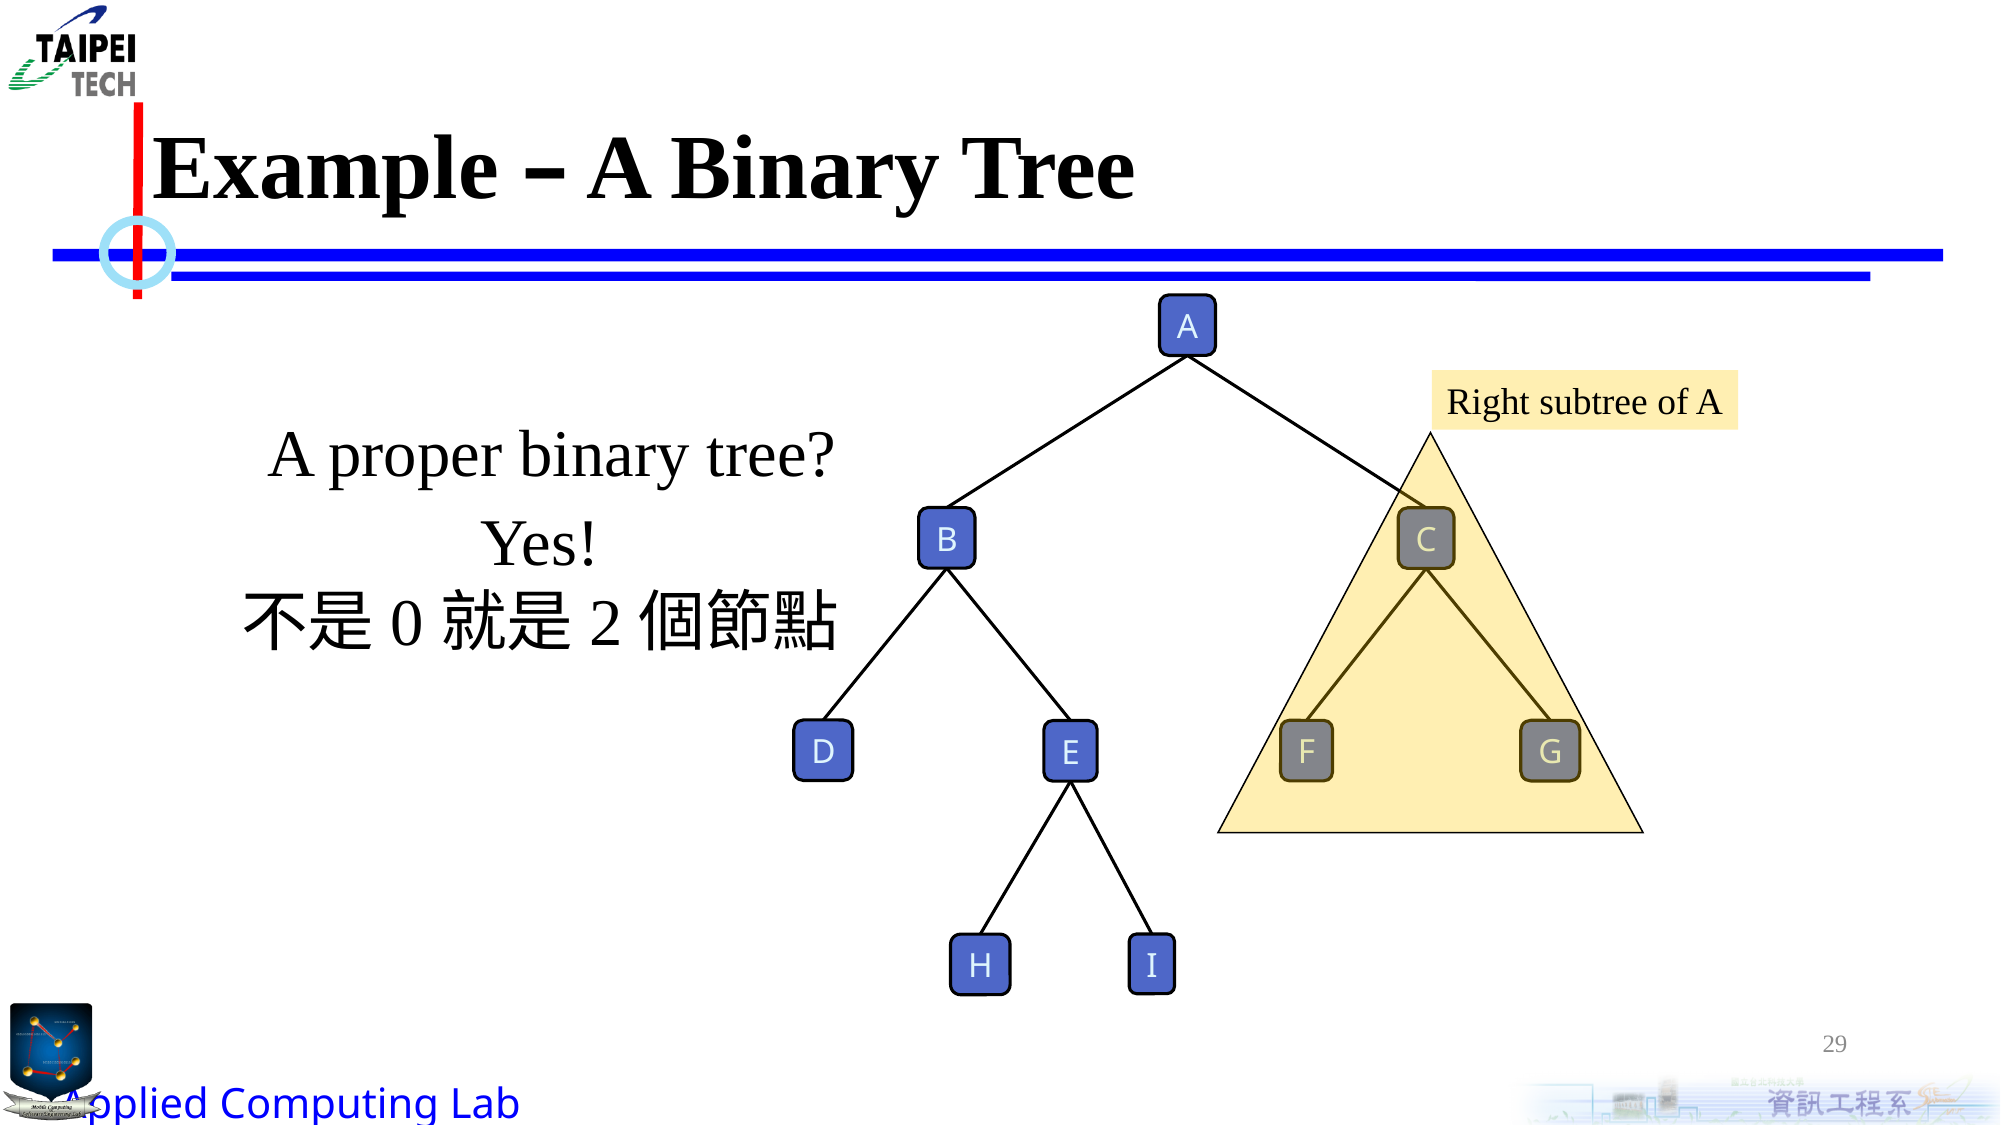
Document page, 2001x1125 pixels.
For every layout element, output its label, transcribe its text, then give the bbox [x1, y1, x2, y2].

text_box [793, 295, 1580, 995]
text_box A proper binary tree? [252, 402, 793, 491]
slide_number 48 [1540, 1093, 1984, 1114]
title Example – A Binary Tree [137, 59, 1863, 278]
picture [0, 999, 102, 1125]
slide_number 29 [1412, 1012, 1863, 1073]
text_box 2 [1545, 1097, 1978, 1110]
text_box Search 19 [1536, 1090, 1989, 1117]
picture [0, 0, 143, 102]
text_box Yes! 不是0就是2個節點 [226, 491, 793, 667]
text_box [1217, 370, 1740, 833]
